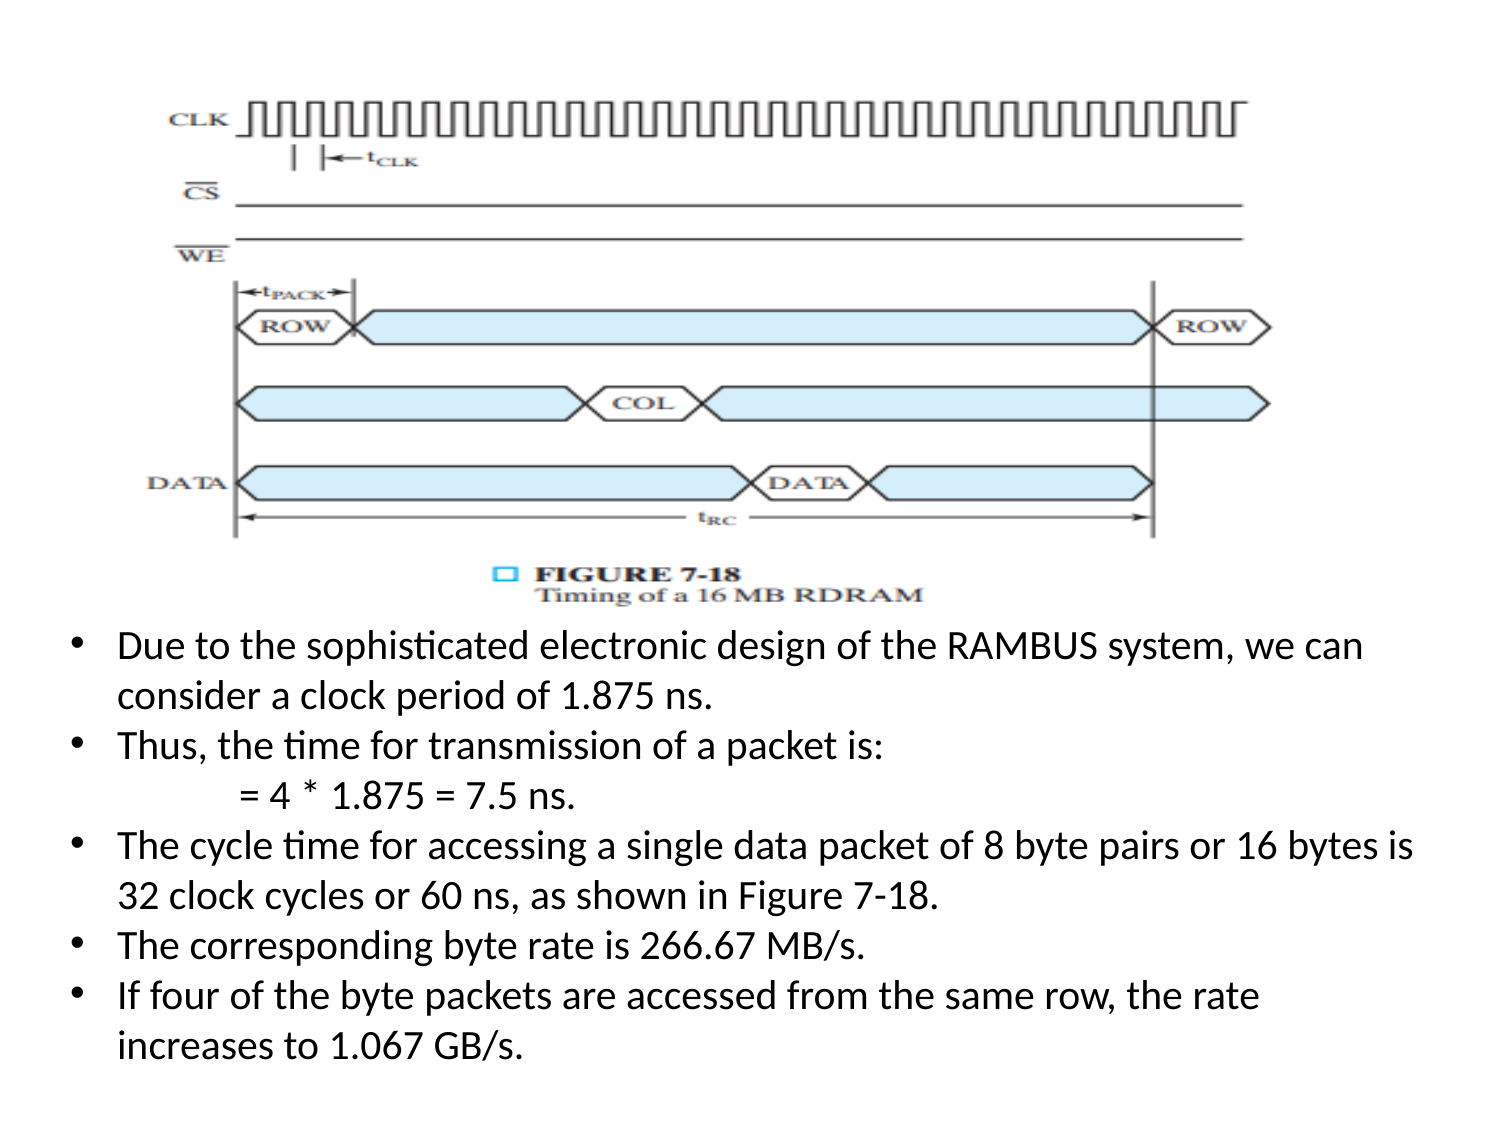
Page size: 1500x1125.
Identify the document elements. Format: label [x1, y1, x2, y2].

picture [121, 82, 1316, 624]
